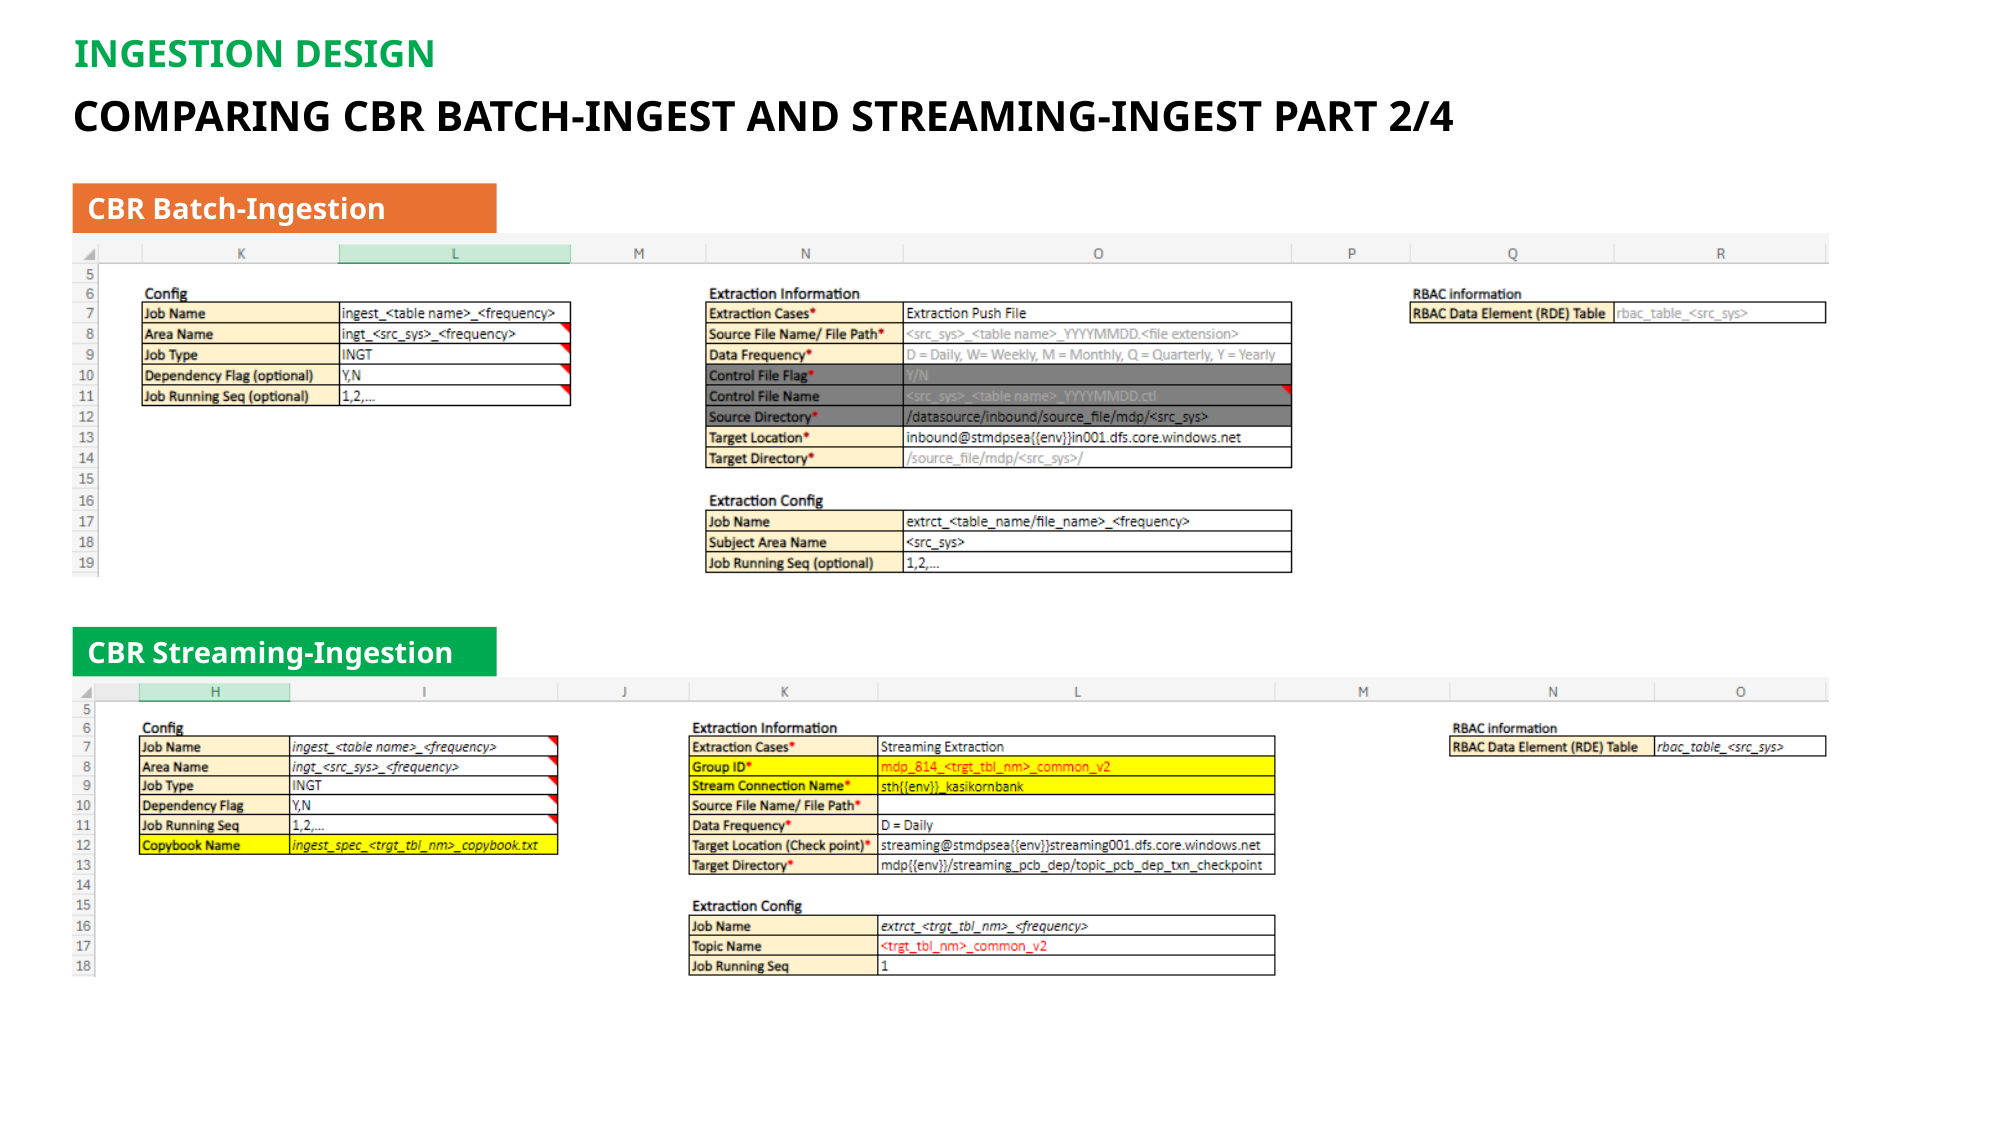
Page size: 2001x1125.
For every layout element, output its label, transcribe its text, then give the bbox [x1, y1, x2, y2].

title Comparing CBR batch-ingest and streaming-ingest Part 2/4 [72, 87, 1927, 195]
list Ingestion design [72, 28, 1927, 83]
text_box CBR Streaming-Ingestion [72, 626, 497, 676]
picture [72, 233, 1829, 578]
picture [72, 676, 1829, 977]
text_box CBR Batch-Ingestion [72, 183, 497, 233]
